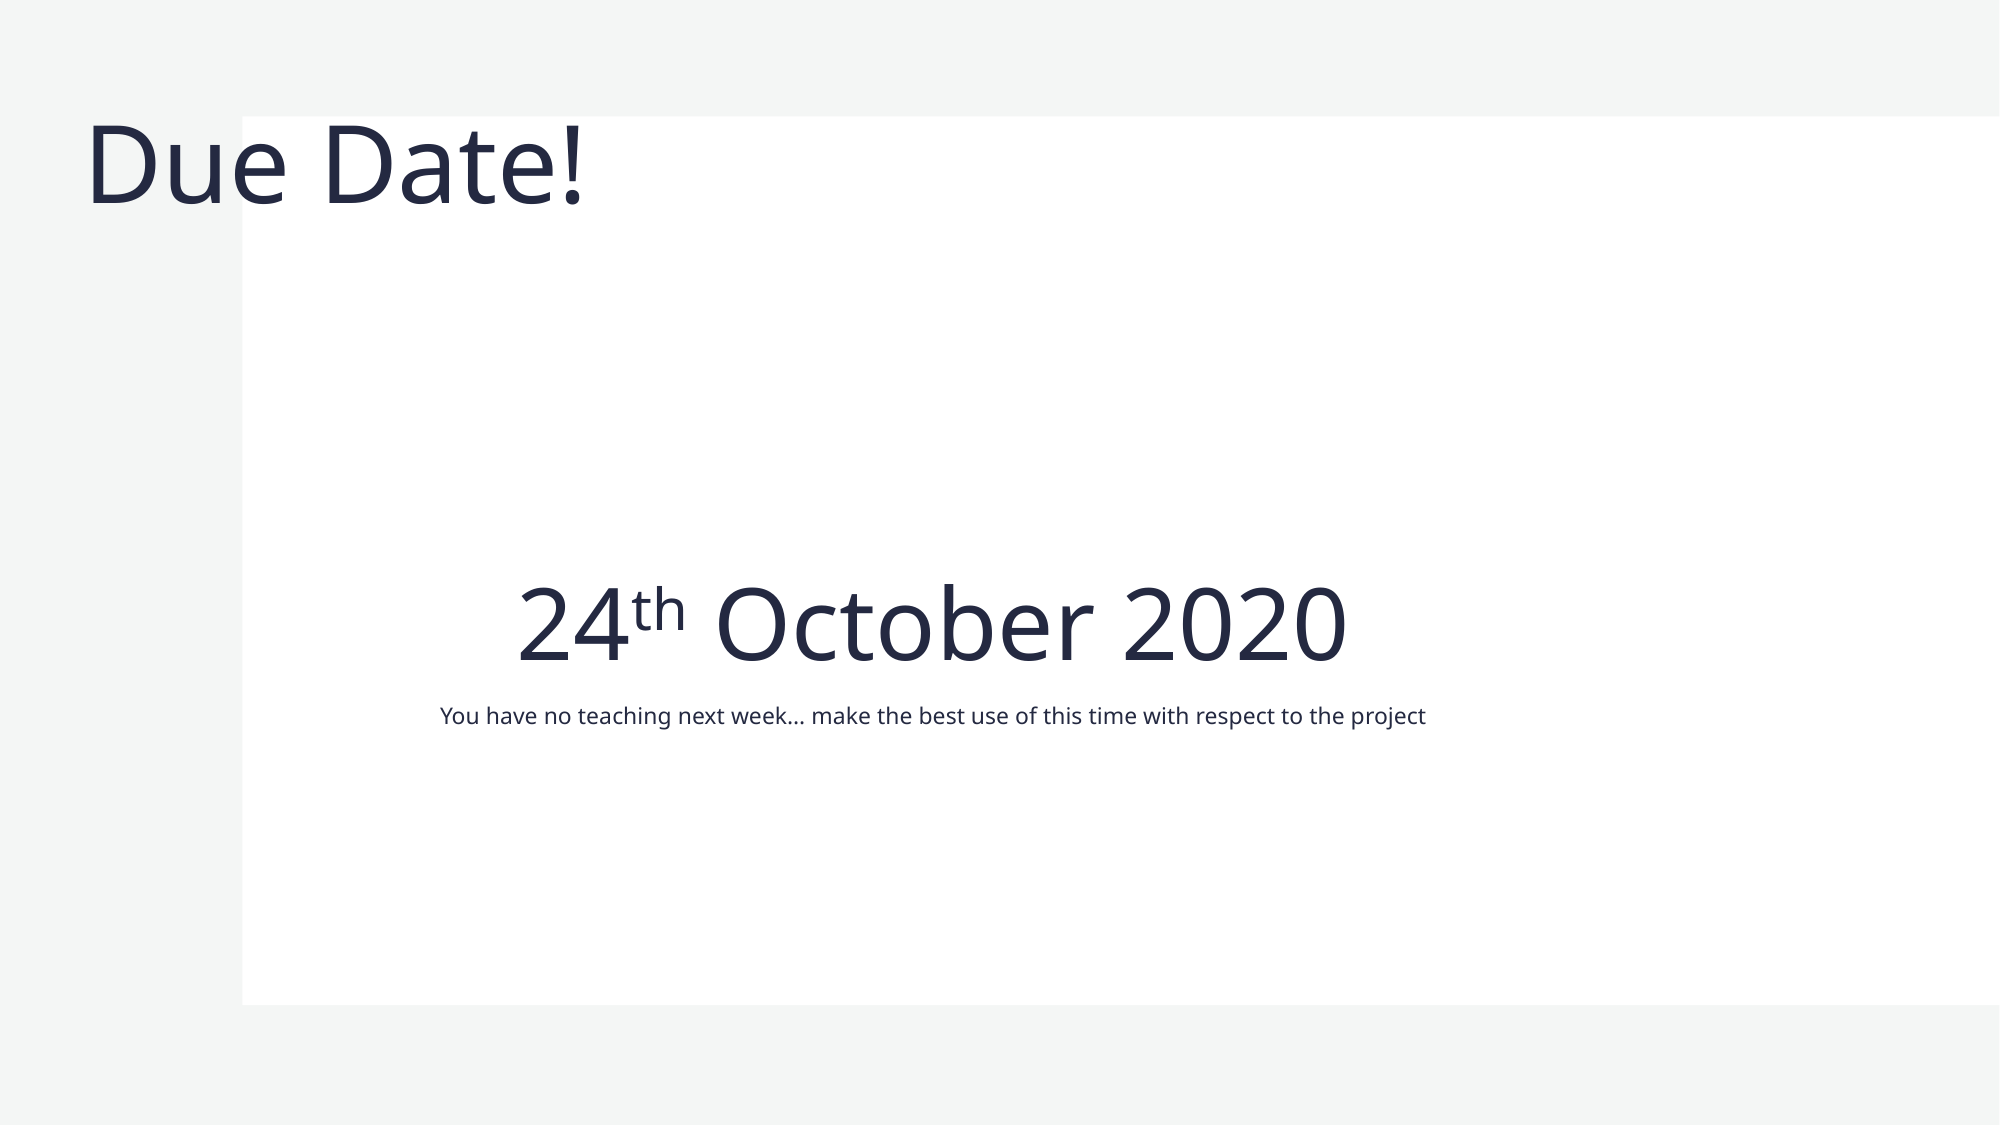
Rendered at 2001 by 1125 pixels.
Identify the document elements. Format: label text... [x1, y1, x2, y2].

list 24th October 2020 You have no teaching next week… make the best use of this time with respect to the project [68, 299, 1799, 990]
title Due Date! [68, 59, 1799, 278]
